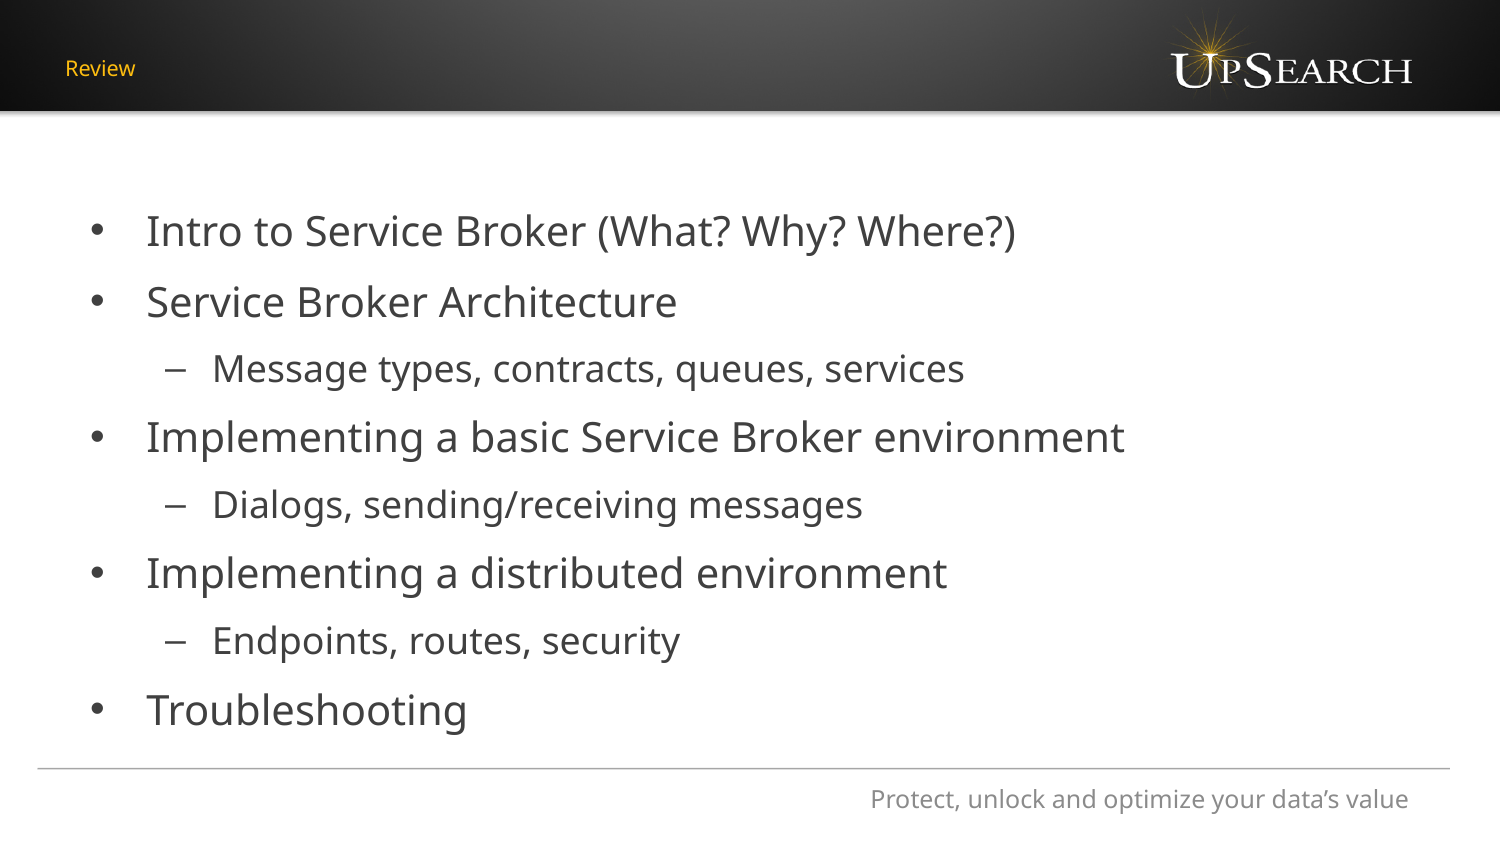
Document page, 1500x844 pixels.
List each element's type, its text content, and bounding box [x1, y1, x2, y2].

footer Protect, unlock and optimize your data’s value [800, 778, 1425, 823]
title Review [50, 46, 725, 89]
list Intro to Service Broker (What? Why? Where?) Service Broker Architecture Message types, contracts, queues, services Implementing a basic Service Broker environment Dialogs, sending/receiving messages Implementing a distributed environment Endpoints, routes, security Troubleshooting [75, 196, 1425, 754]
picture [0, 0, 1500, 844]
